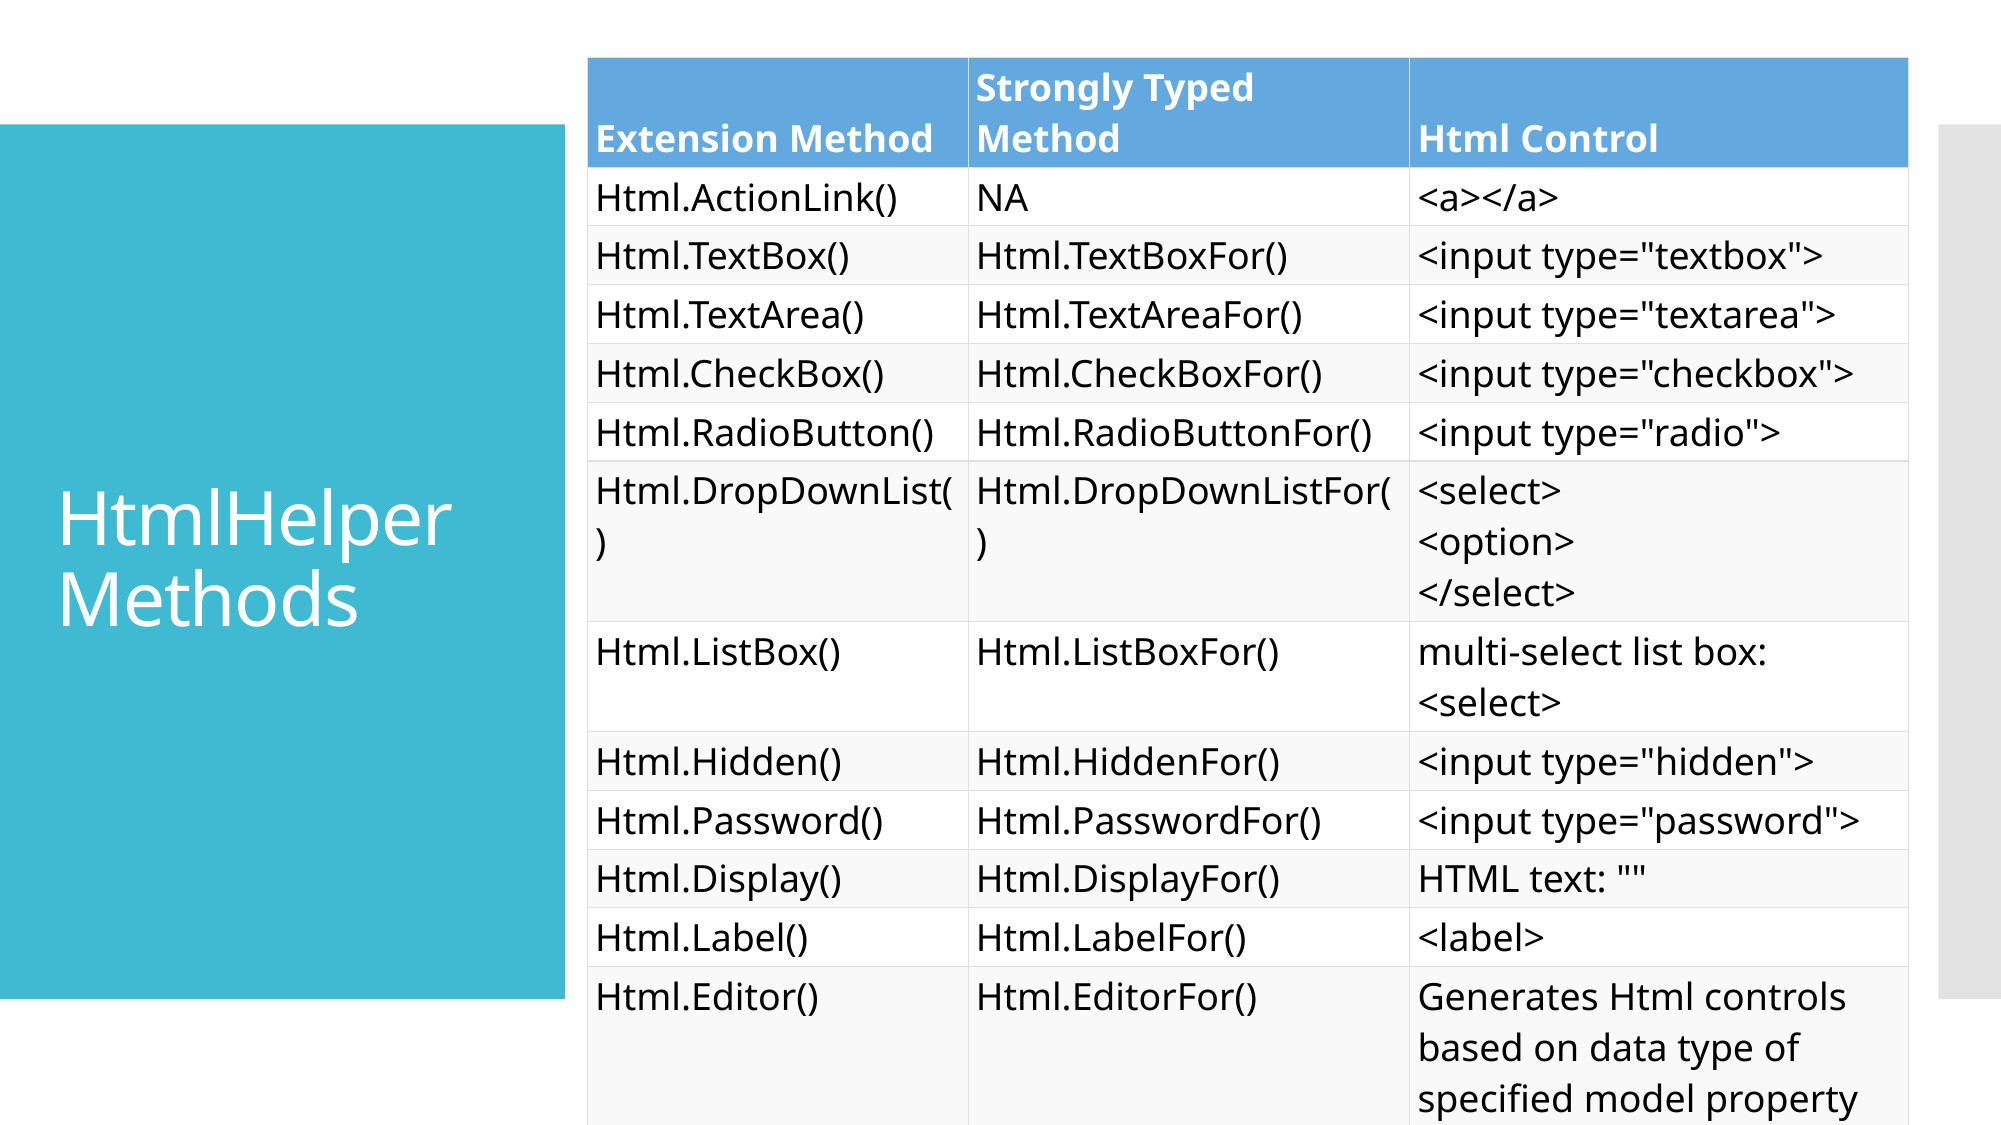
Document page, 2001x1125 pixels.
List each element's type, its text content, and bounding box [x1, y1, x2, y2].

table_cell Html.TextArea() [588, 285, 968, 343]
table_cell <input type="password"> [1410, 791, 1908, 849]
table_cell Html.Password() [588, 791, 968, 849]
table_cell Html.ListBox() [588, 622, 968, 731]
table_cell Html.TextAreaFor() [969, 285, 1409, 343]
table_cell Html.RadioButton() [588, 403, 968, 460]
table_cell Html.ActionLink() [588, 168, 968, 225]
table_cell Html.Hidden() [588, 732, 968, 790]
table_cell Html.Label() [588, 908, 968, 966]
table_cell <input type="textbox"> [1410, 226, 1908, 284]
table_cell Html.TextBoxFor() [969, 226, 1409, 284]
table_cell Html.Editor() [588, 967, 968, 1125]
table_cell Html.PasswordFor() [969, 791, 1409, 849]
table_cell Html.EditorFor() [969, 967, 1409, 1125]
table_cell Html.RadioButtonFor() [969, 403, 1409, 460]
table_header Html Control [1410, 58, 1908, 167]
table_cell NA [969, 168, 1409, 225]
table_cell Html.DisplayFor() [969, 850, 1409, 907]
table_cell Html.TextBox() [588, 226, 968, 284]
table_cell <a></a> [1410, 168, 1908, 225]
table_cell Html.CheckBoxFor() [969, 344, 1409, 402]
table_cell HTML text: "" [1410, 850, 1908, 907]
table_cell <select> <option> </select> [1410, 462, 1908, 621]
table_cell <input type="hidden"> [1410, 732, 1908, 790]
table_header Extension Method [588, 58, 968, 167]
table_cell Html.CheckBox() [588, 344, 968, 402]
table_cell Html.DropDownListFor() [969, 462, 1409, 621]
table_cell Html.ListBoxFor() [969, 622, 1409, 731]
title HtmlHelper Methods [41, 184, 525, 940]
table_cell Html.HiddenFor() [969, 732, 1409, 790]
table_cell Generates Html controls based on data type of specified model property e.g. textbox for string property, numeric field for int, double or other numeric type. [1410, 967, 1908, 1125]
table_cell Html.Display() [588, 850, 968, 907]
table_cell <input type="radio"> [1410, 403, 1908, 460]
table_cell <input type="textarea"> [1410, 285, 1908, 343]
table_cell Html.DropDownList() [588, 462, 968, 621]
table_cell <input type="checkbox"> [1410, 344, 1908, 402]
table_header Strongly Typed Method [969, 58, 1409, 167]
table_cell <label> [1410, 908, 1908, 966]
table_cell multi-select list box: <select> [1410, 622, 1908, 731]
table_cell Html.LabelFor() [969, 908, 1409, 966]
